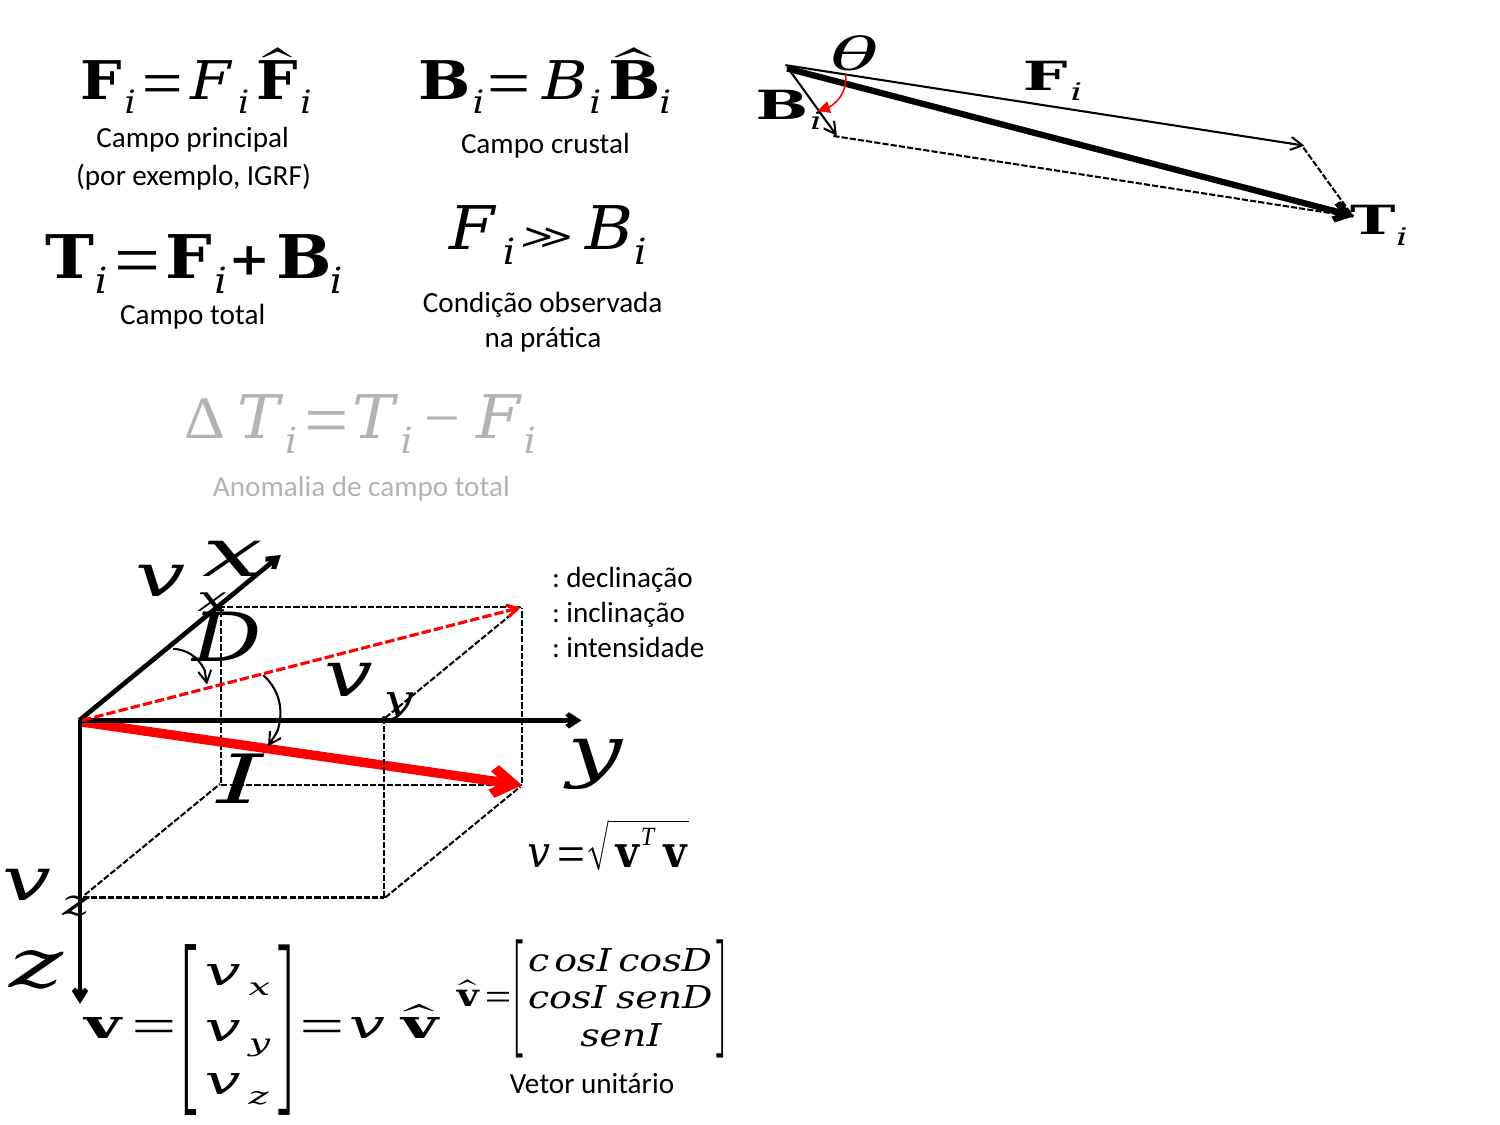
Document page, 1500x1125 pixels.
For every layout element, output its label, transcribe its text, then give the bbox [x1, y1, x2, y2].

text_box Campo principal [72, 111, 313, 148]
text_box Vetor unitário [495, 1056, 690, 1107]
text_box Condição observada na prática [383, 275, 703, 361]
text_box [786, 68, 1355, 217]
text_box (por exemplo, IGRF) [61, 148, 326, 199]
text_box [131, 371, 572, 515]
text_box Campo total [102, 287, 283, 338]
text_box Campo crustal [425, 116, 666, 167]
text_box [81, 607, 521, 721]
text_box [3, 516, 633, 1005]
